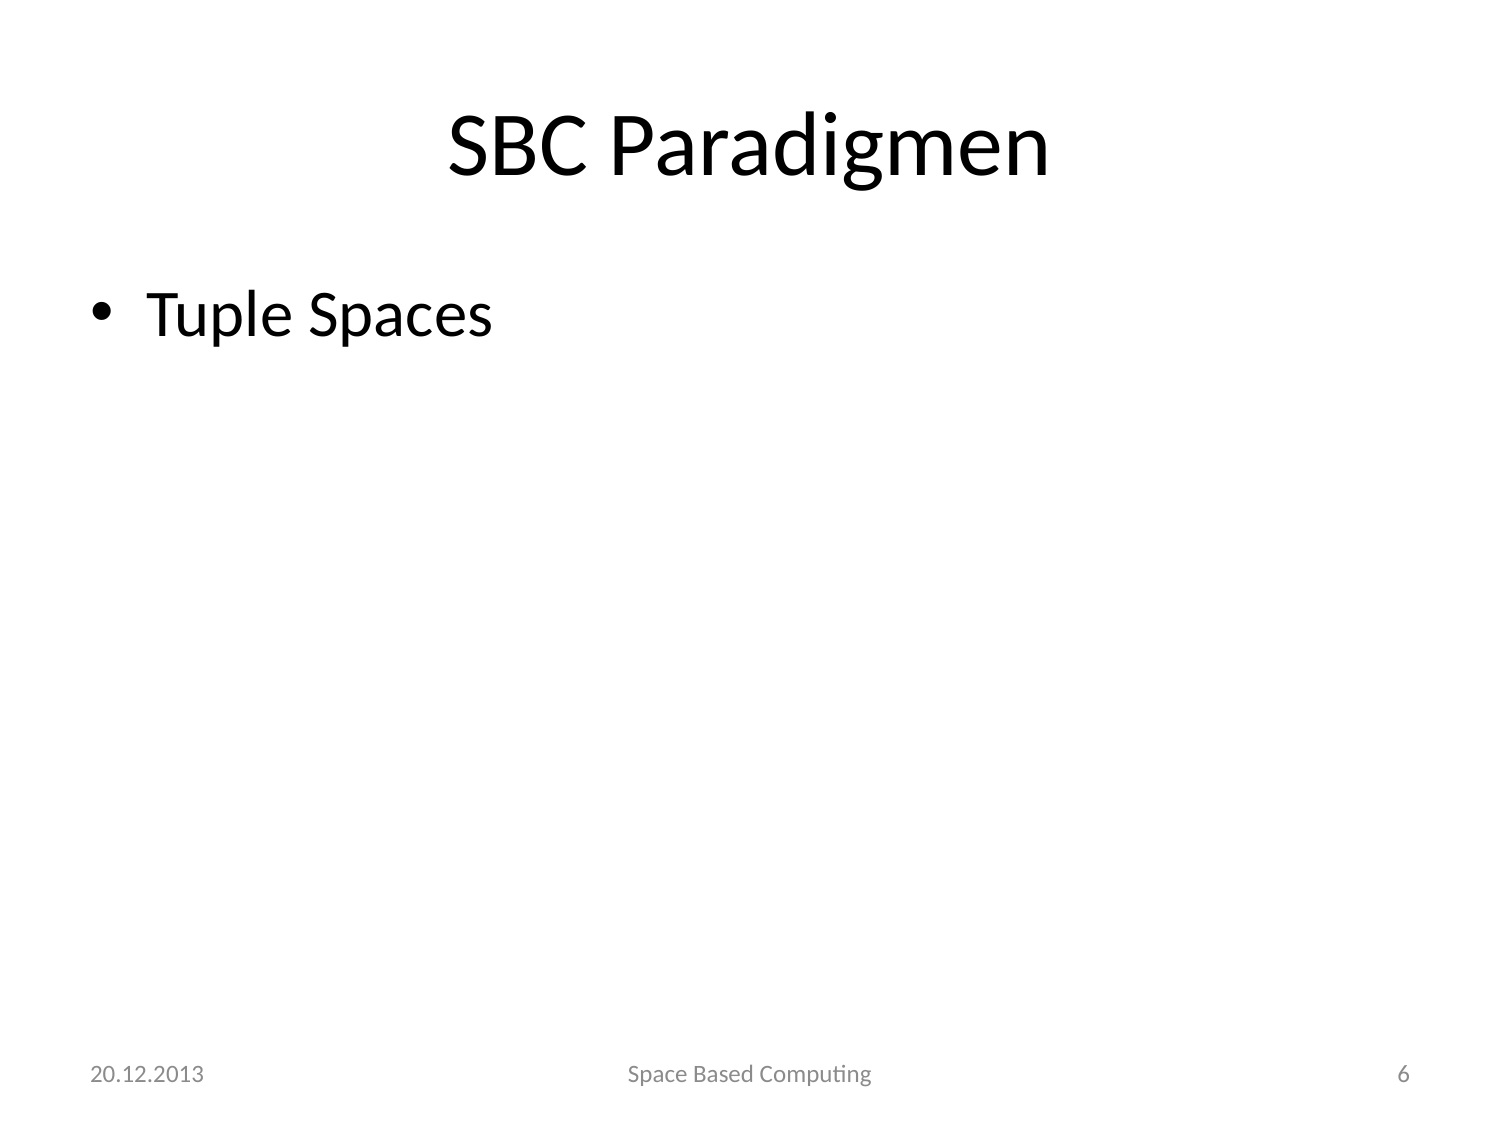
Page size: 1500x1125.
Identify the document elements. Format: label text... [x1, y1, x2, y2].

list Tuple Spaces [75, 262, 1425, 1005]
slide_number 6 [1074, 1042, 1425, 1103]
title SBC Paradigmen [75, 45, 1425, 233]
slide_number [75, 1042, 425, 1103]
footer Space Based Computing [512, 1042, 988, 1103]
